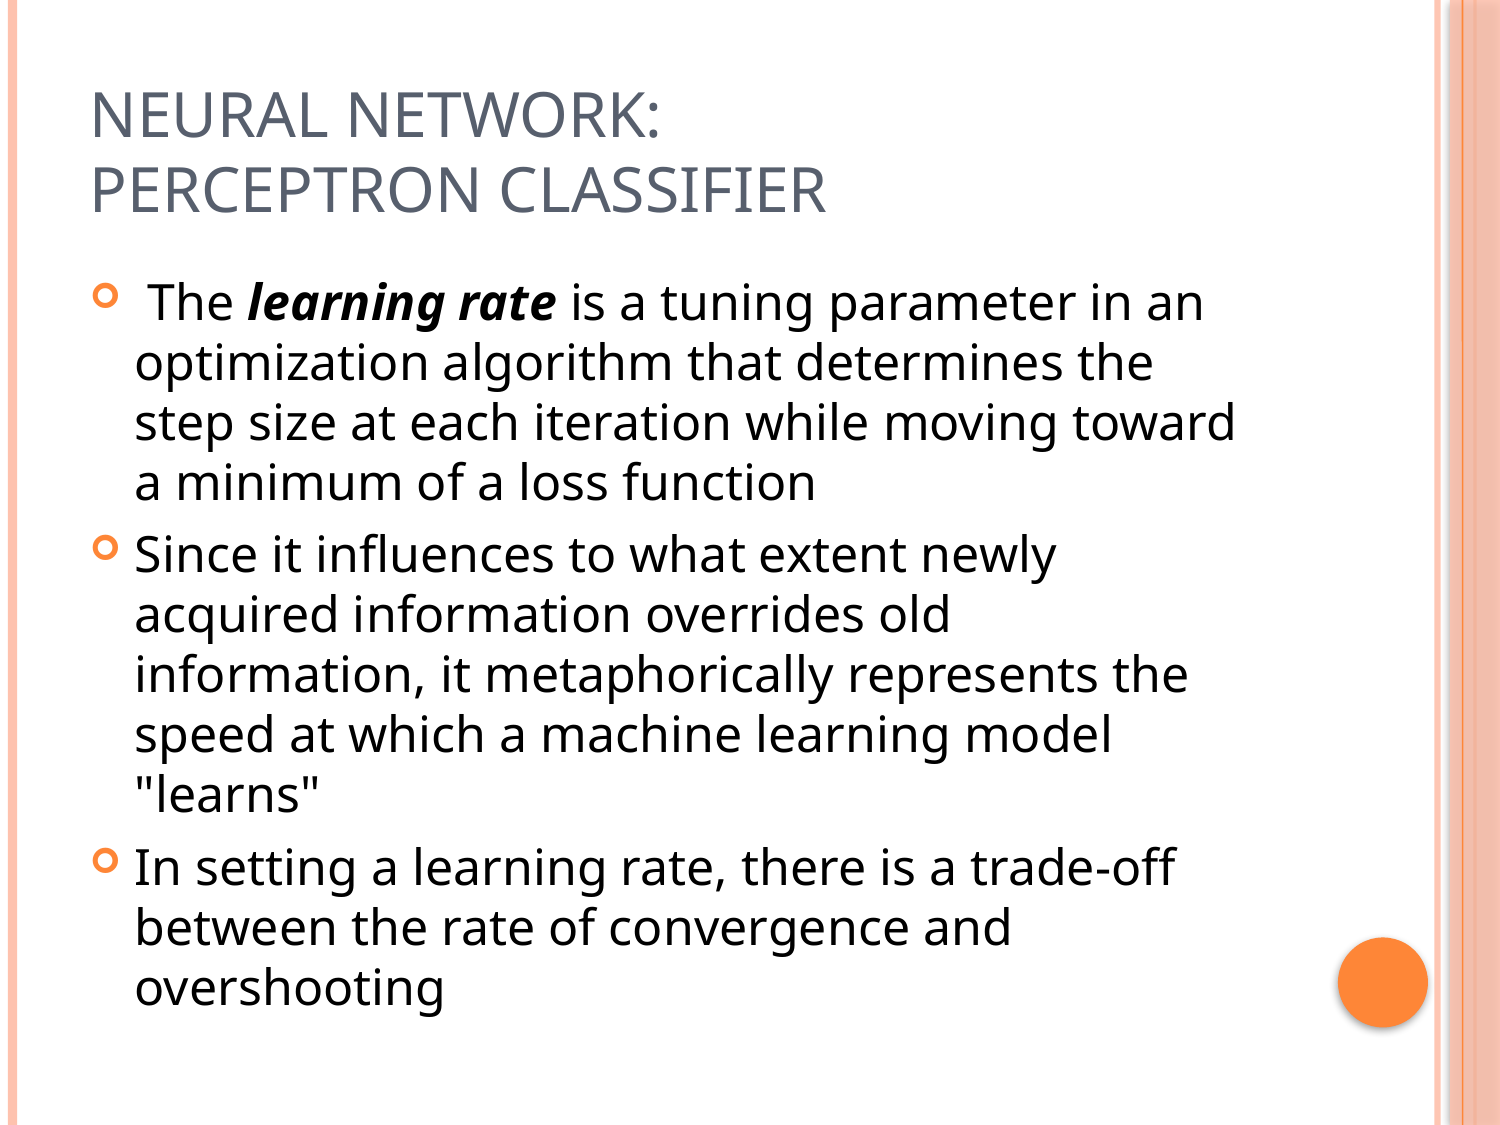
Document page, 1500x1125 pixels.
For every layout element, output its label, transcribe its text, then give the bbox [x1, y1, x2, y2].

list The learning rate is a tuning parameter in an optimization algorithm that determines the step size at each iteration while moving toward a minimum of a loss function Since it influences to what extent newly acquired information overrides old information, it metaphorically represents the speed at which a machine learning model "learns" In setting a learning rate, there is a trade-off between the rate of convergence and overshooting [75, 262, 1263, 1062]
title Neural Network: Perceptron Classifier [75, 45, 1300, 233]
